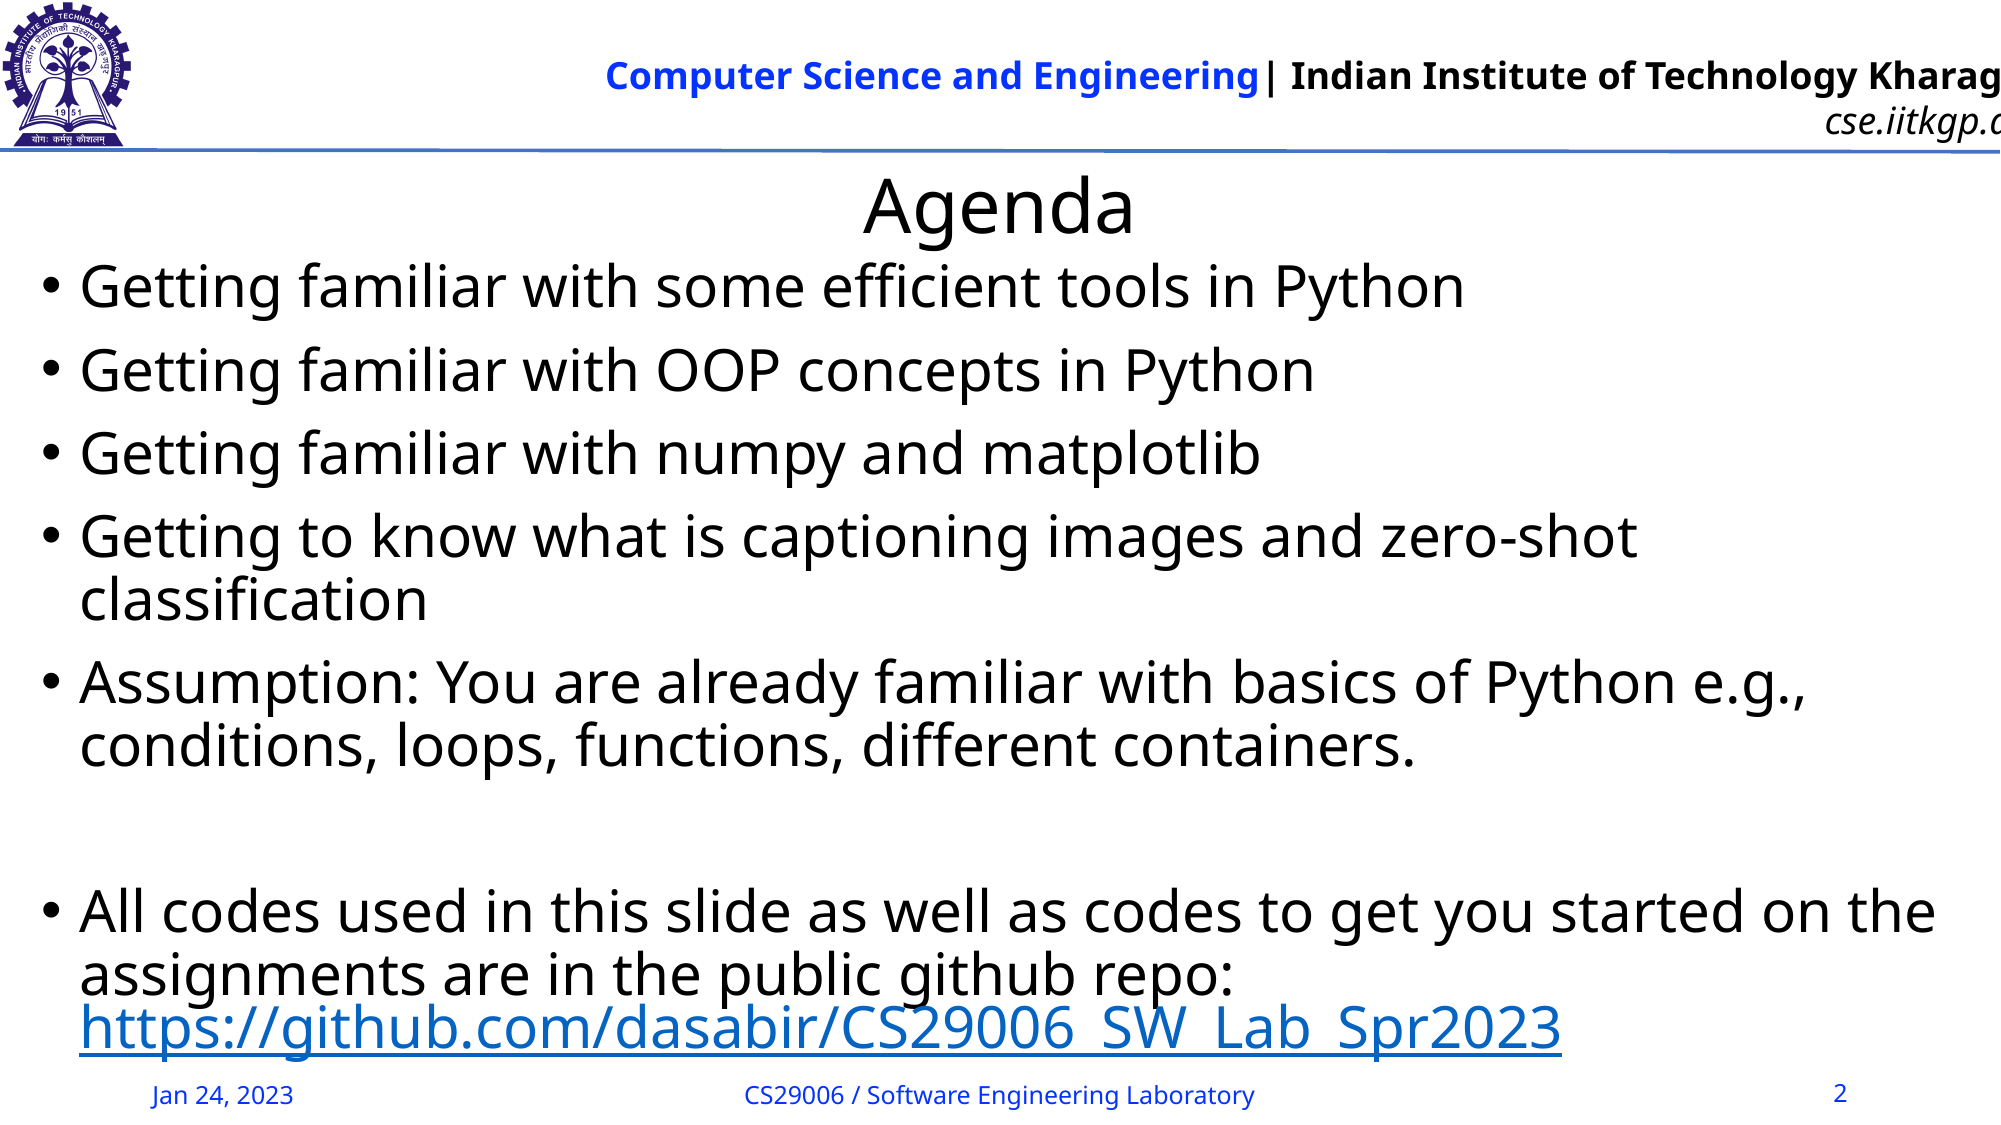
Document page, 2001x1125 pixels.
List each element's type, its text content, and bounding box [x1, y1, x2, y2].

text_box Getting familiar with some efficient tools in Python Getting familiar with OOP concepts in Python Getting familiar with numpy and matplotlib Getting to know what is captioning images and zero-shot classification Assumption: You are already familiar with basics of Python e.g., conditions, loops, functions, different containers. All codes used in this slide as well as codes to get you started on the assignments are in the public github repo: https://github.com/dasabir/CS29006_SW_Lab_Spr2023 [27, 249, 1985, 1014]
picture [2, 2, 131, 147]
footer CS29006 / Software Engineering Laboratory [331, 1065, 1670, 1125]
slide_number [137, 1065, 331, 1125]
title Agenda [406, 108, 1593, 249]
slide_number 2 [1733, 1065, 1863, 1125]
